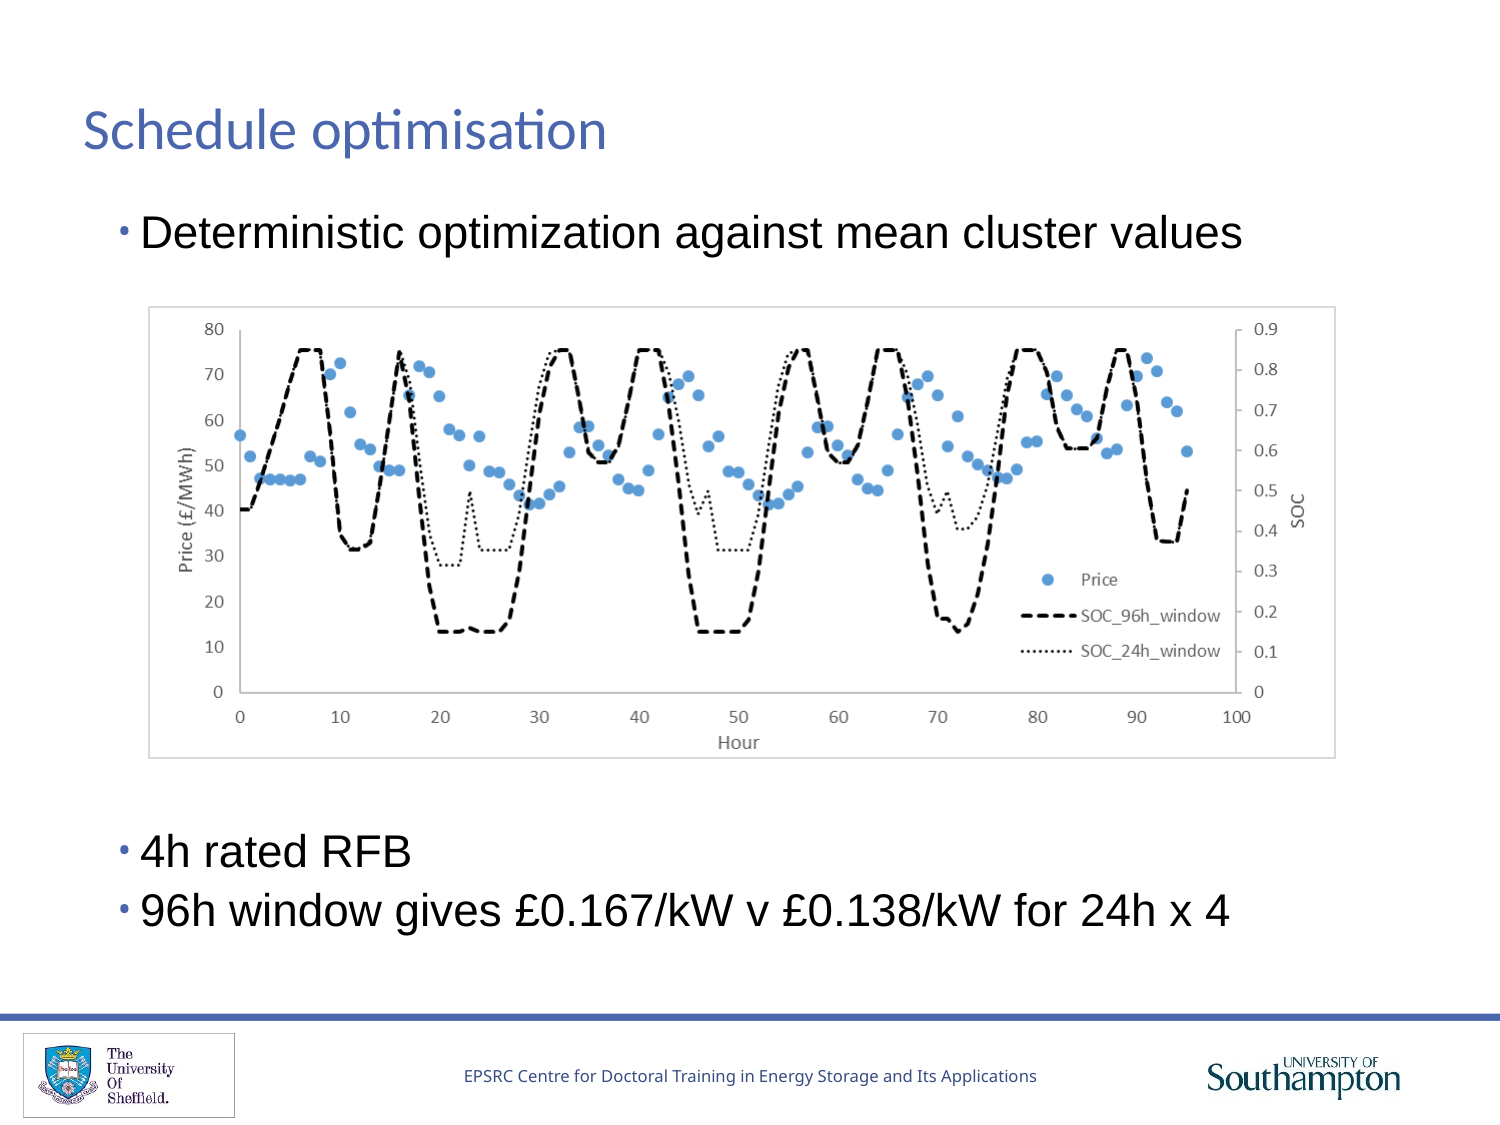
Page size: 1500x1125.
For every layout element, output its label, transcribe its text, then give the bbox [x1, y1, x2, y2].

picture [23, 1033, 235, 1118]
text_box 4h rated RFB 96h window gives £0.167/kW v £0.138/kW for 24h x 4 [68, 820, 1457, 901]
list Deterministic optimization against mean cluster values [68, 201, 1457, 282]
picture [1208, 1057, 1400, 1100]
title Schedule optimisation [68, 59, 1088, 201]
picture [147, 306, 1336, 759]
